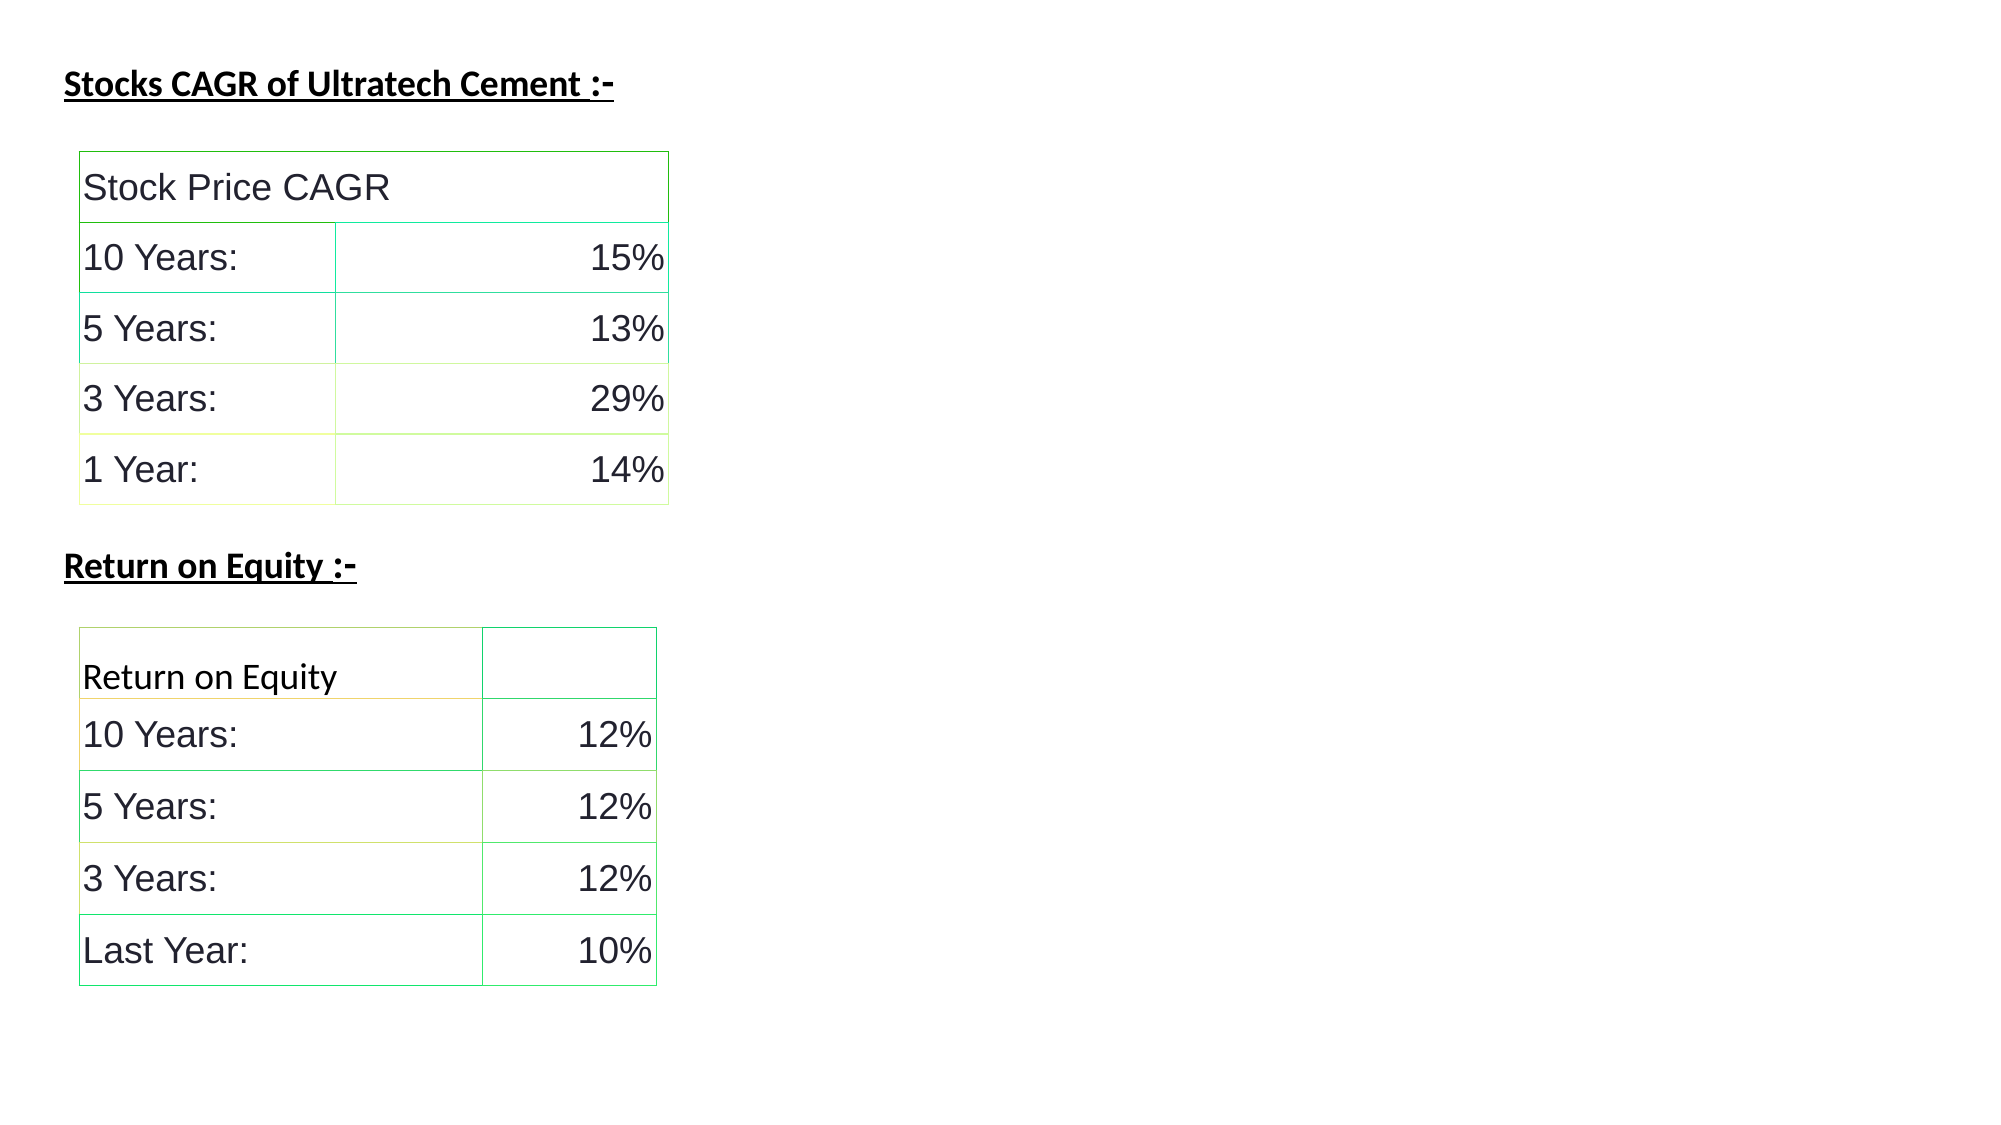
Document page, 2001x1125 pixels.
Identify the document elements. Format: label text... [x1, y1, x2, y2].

text_box Stocks CAGR of Ultratech Cement :- [49, 47, 1049, 113]
table_cell Last Year: [80, 915, 482, 985]
table_cell 13% [336, 293, 668, 363]
table_cell 12% [483, 699, 656, 770]
table_header Return on Equity [80, 628, 482, 698]
table_cell 10 Years: [80, 223, 335, 292]
table_cell 3 Years: [80, 364, 335, 433]
table_cell 5 Years: [80, 771, 482, 842]
table_cell 15% [336, 223, 668, 292]
table_header Stock Price CAGR [80, 152, 668, 222]
table_cell 5 Years: [80, 293, 335, 363]
table_cell 1 Year: [80, 435, 335, 504]
table_cell 12% [483, 771, 656, 842]
table_cell 12% [483, 843, 656, 914]
table_header [483, 628, 656, 698]
table_cell 14% [336, 435, 668, 504]
table_cell 10% [483, 915, 656, 985]
table_cell 3 Years: [80, 843, 482, 914]
table_cell 29% [336, 364, 668, 433]
text_box Return on Equity :- [49, 529, 1049, 595]
table_cell 10 Years: [80, 699, 482, 770]
